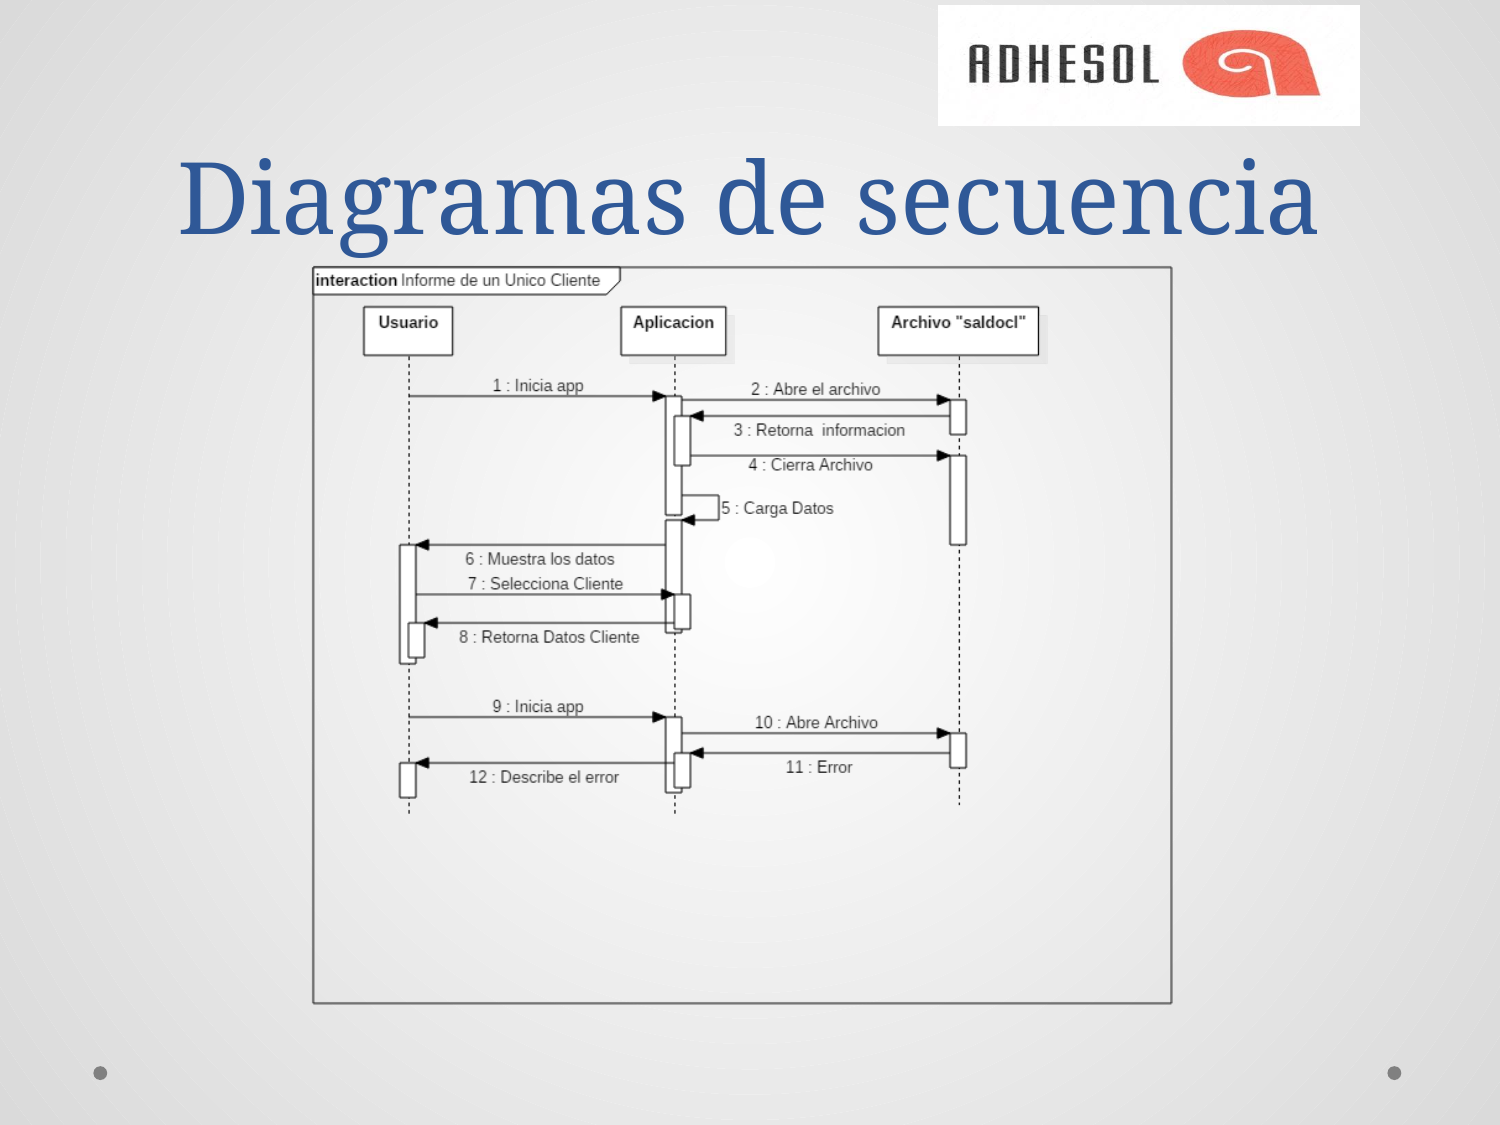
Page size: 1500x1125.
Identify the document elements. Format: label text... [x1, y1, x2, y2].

picture [300, 255, 1221, 1053]
title Diagramas de secuencia [75, 0, 1425, 263]
